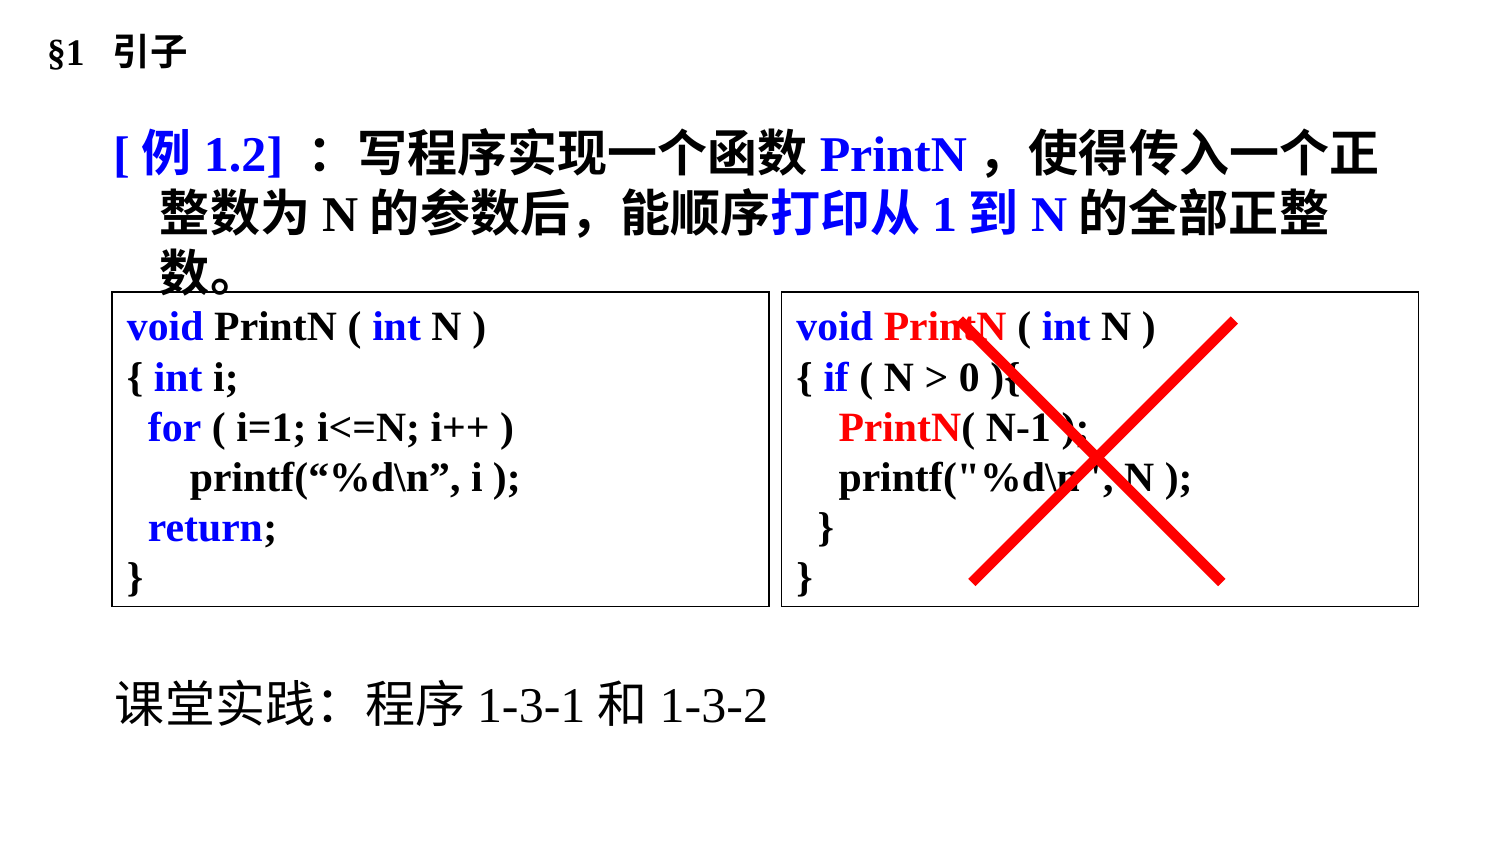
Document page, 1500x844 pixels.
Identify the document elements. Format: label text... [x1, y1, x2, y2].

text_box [959, 319, 1235, 583]
text_box 课堂实践：程序1-3-1和1-3-2 [100, 665, 857, 740]
text_box §1 引子 [29, 20, 259, 80]
text_box void PrintN ( int N ) { int i; for ( i=1; i<=N; i++ ) printf(“%d\n”, i ); return; } [112, 291, 770, 607]
text_box [例1.2] ：写程序实现一个函数PrintN，使得传入一个正整数为N的参数后，能顺序打印从1到N的全部正整数。 [23, 114, 1395, 672]
text_box void PrintN ( int N ) { if ( N > 0 ){ PrintN( N-1 ); printf("%d\n", N ); } } [781, 291, 1419, 607]
